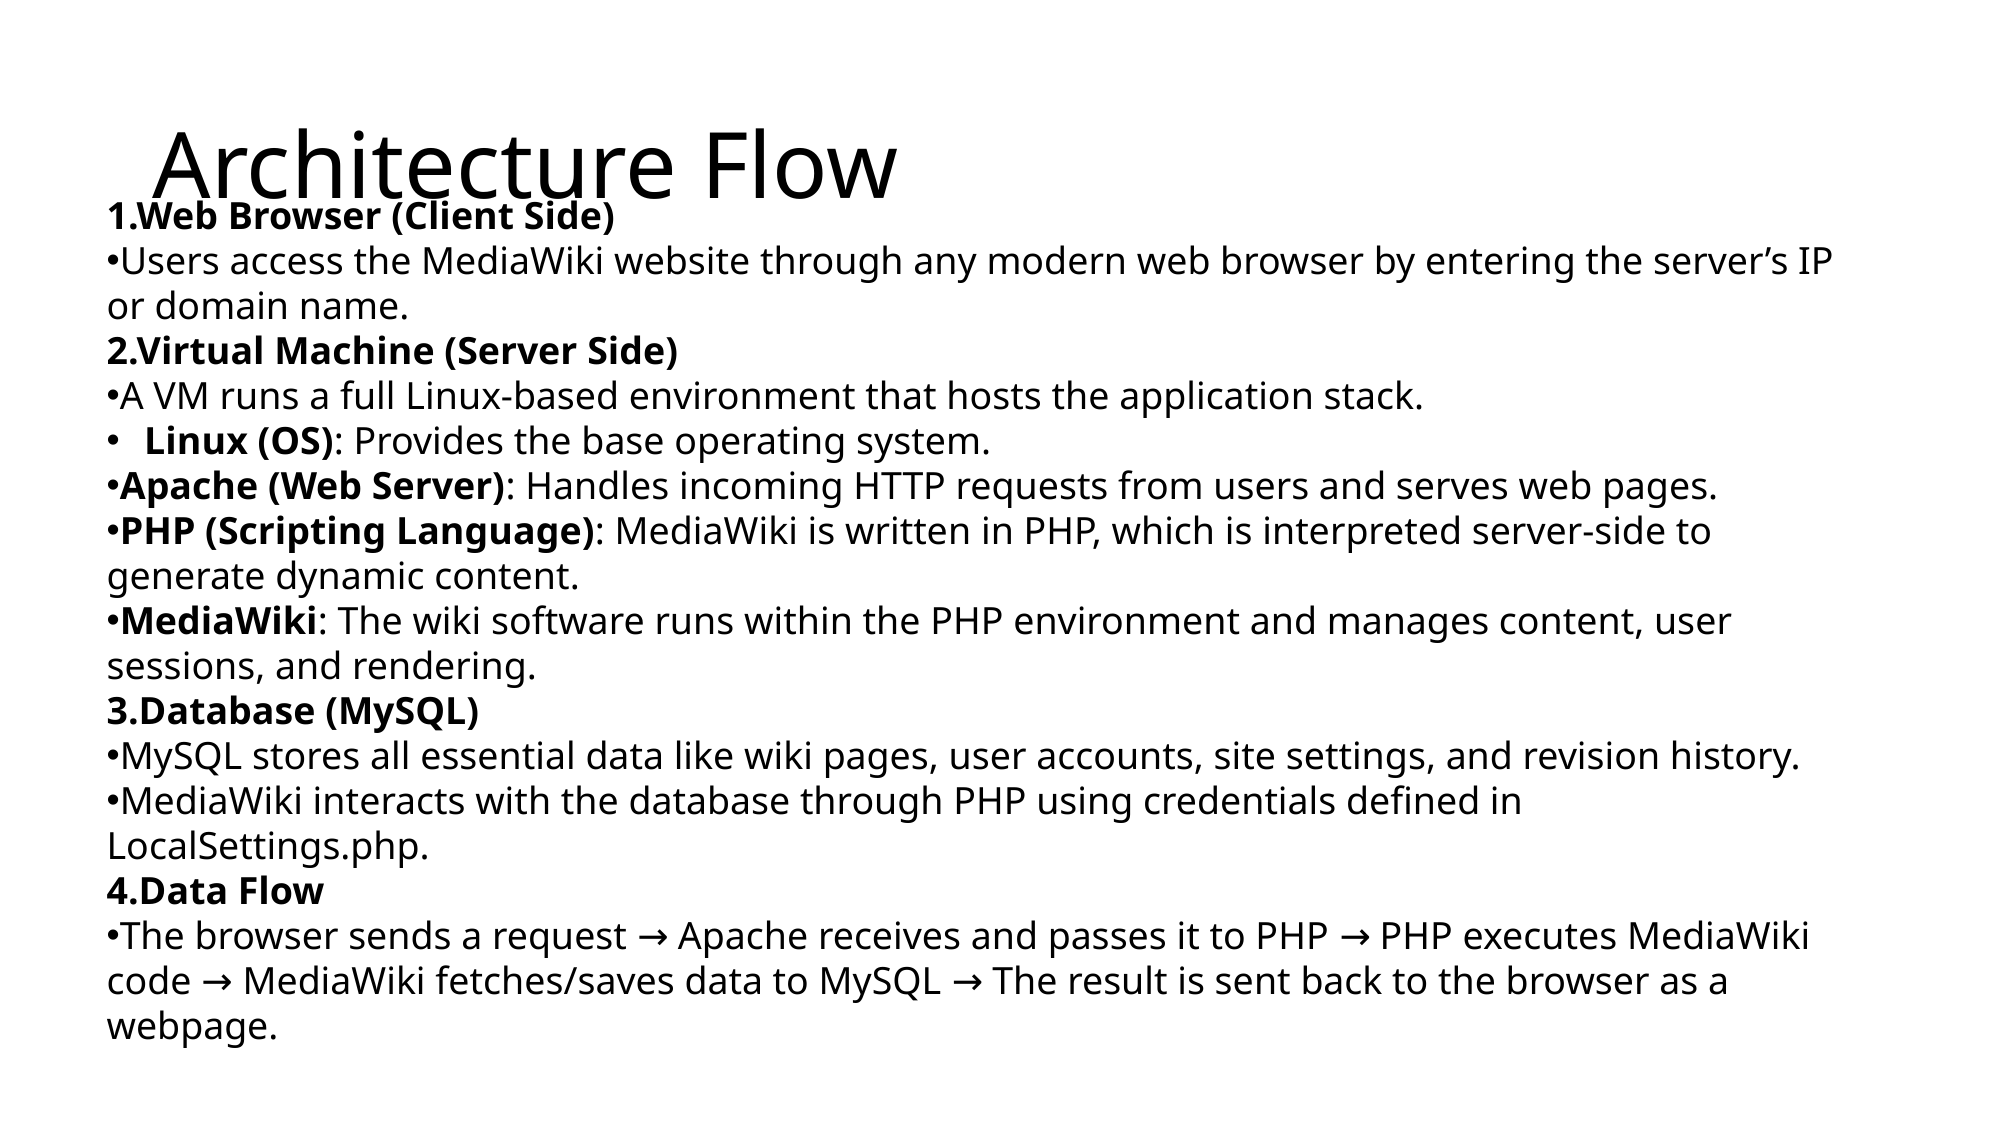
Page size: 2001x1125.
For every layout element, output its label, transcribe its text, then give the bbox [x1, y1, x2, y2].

title Architecture Flow [137, 59, 1863, 184]
list 1.Web Browser (Client Side) Users access the MediaWiki website through any modern web browser by entering the server’s IP or domain name. 2.Virtual Machine (Server Side) A VM runs a full Linux-based environment that hosts the application stack. Linux (OS): Provides the base operating system. Apache (Web Server): Handles incoming HTTP requests from users and serves web pages. PHP (Scripting Language): MediaWiki is written in PHP, which is interpreted server-side to generate dynamic content. MediaWiki: The wiki software runs within the PHP environment and manages content, user sessions, and rendering. 3.Database (MySQL) MySQL stores all essential data like wiki pages, user accounts, site settings, and revision history. MediaWiki interacts with the database through PHP using credentials defined in LocalSettings.php. 4.Data Flow The browser sends a request → Apache receives and passes it to PHP → PHP executes MediaWiki code → MediaWiki fetches/saves data to MySQL → The result is sent back to the browser as a webpage. [91, 184, 1863, 1100]
